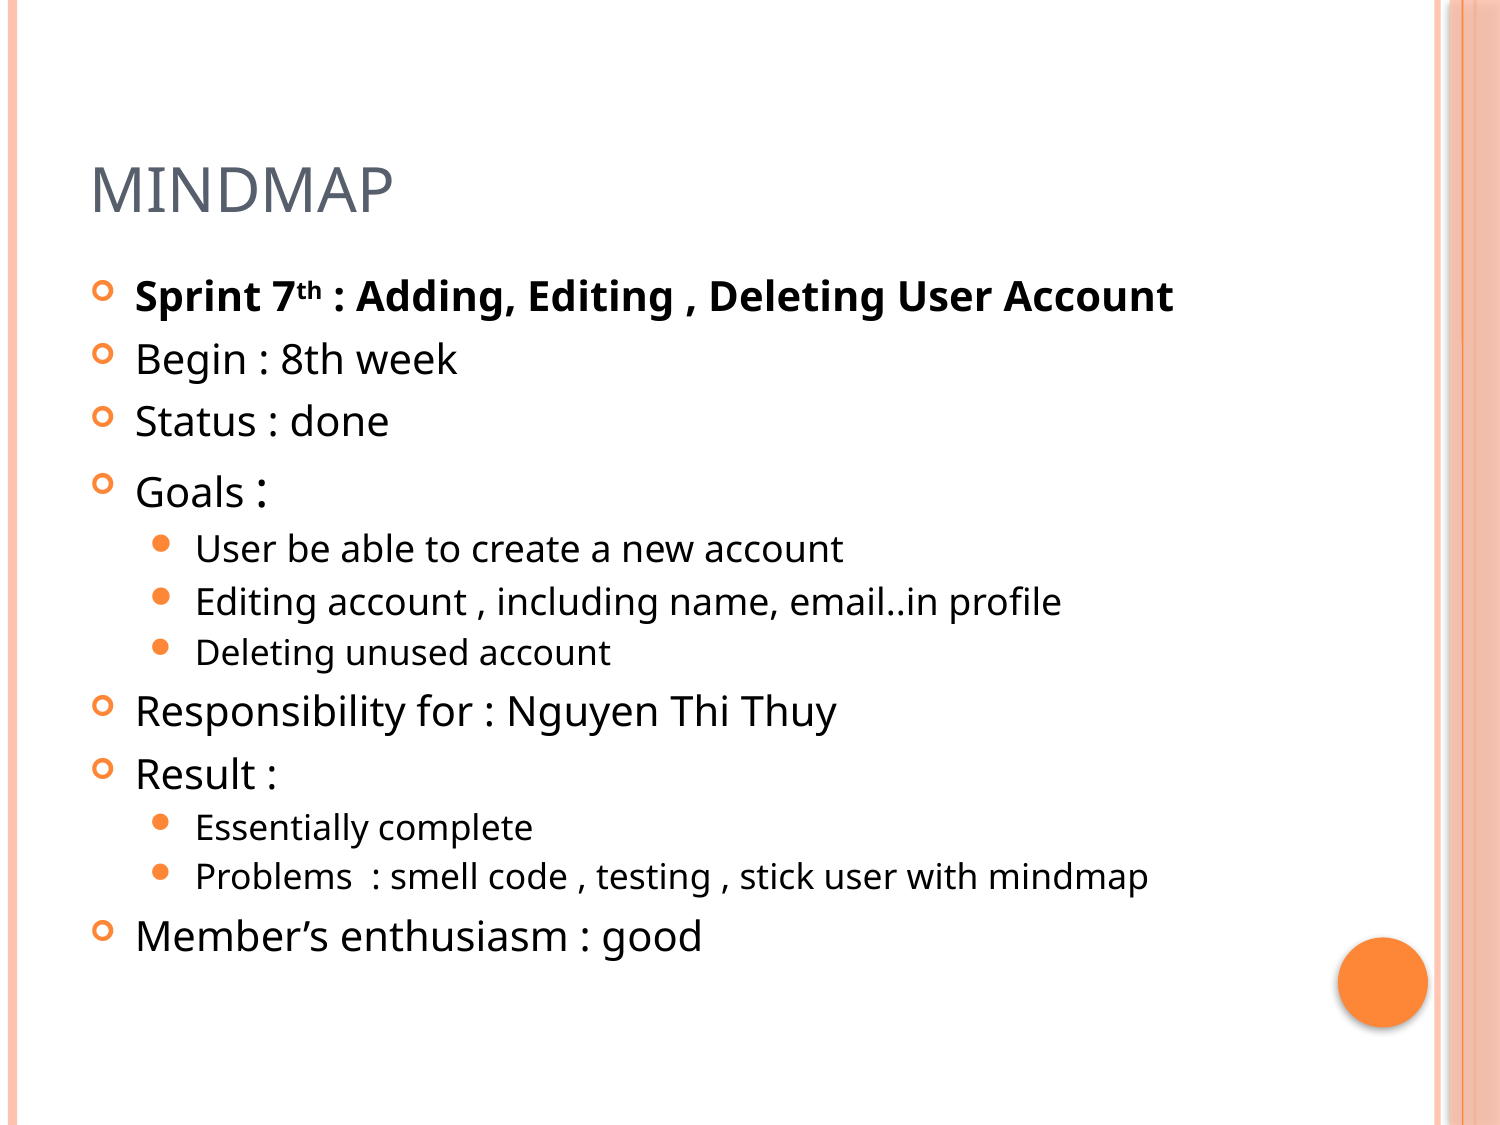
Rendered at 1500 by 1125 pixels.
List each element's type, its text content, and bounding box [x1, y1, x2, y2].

list Sprint 7th : Adding, Editing , Deleting User Account Begin : 8th week Status : done Goals : User be able to create a new account Editing account , including name, email..in profile Deleting unused account Responsibility for : Nguyen Thi Thuy Result : Essentially complete Problems : smell code , testing , stick user with mindmap Member’s enthusiasm : good [75, 262, 1300, 1062]
title Mindmap [75, 45, 1300, 233]
